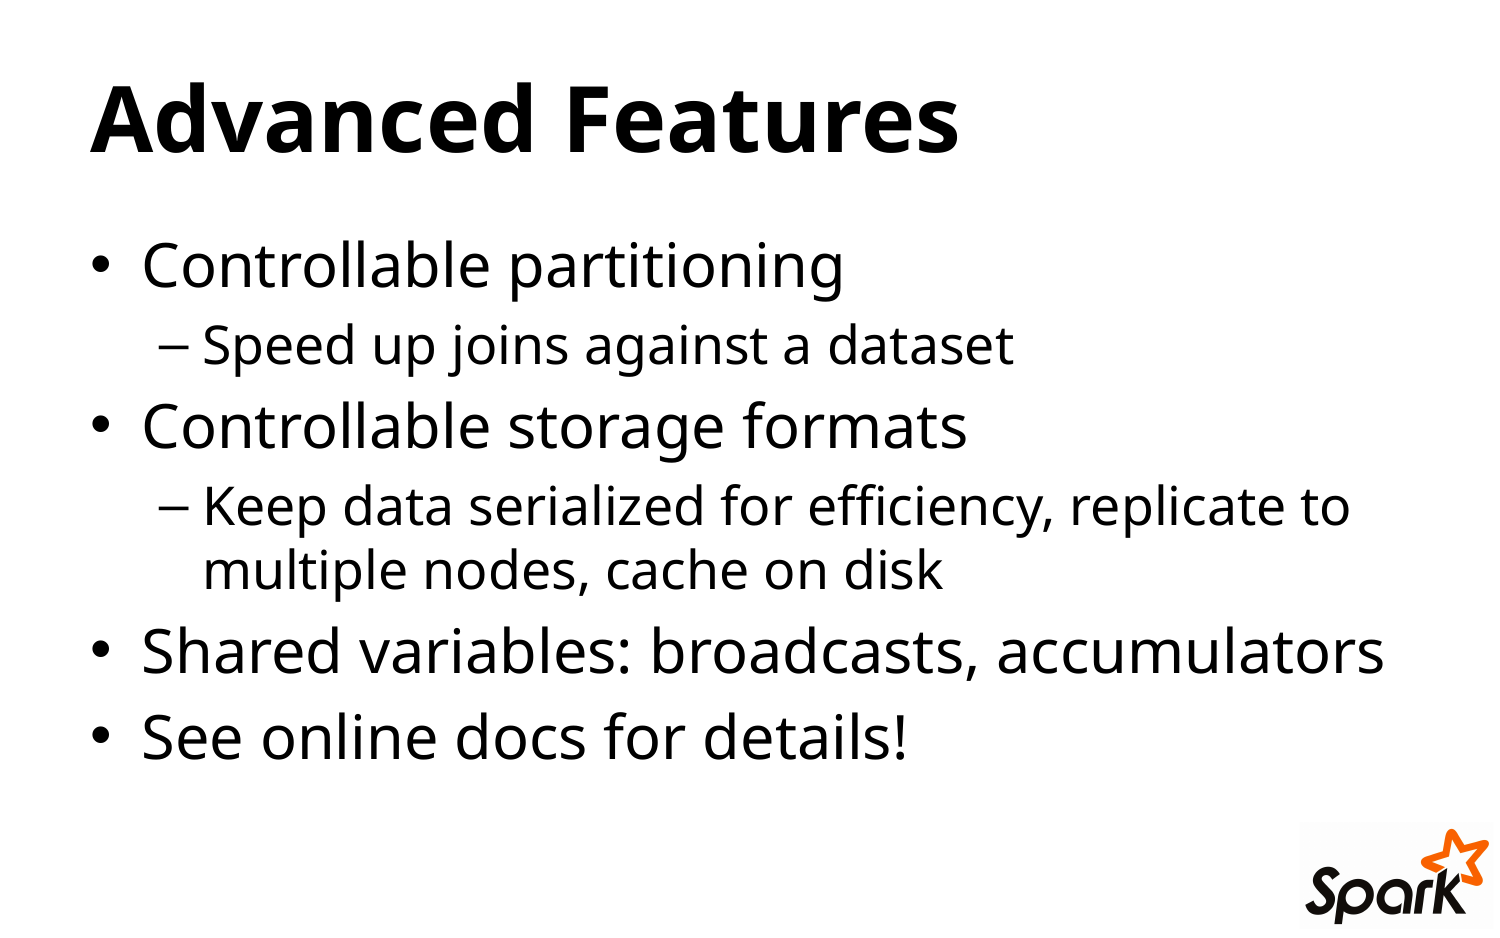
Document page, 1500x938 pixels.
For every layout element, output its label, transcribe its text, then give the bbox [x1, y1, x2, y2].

picture [1299, 822, 1494, 929]
list Controllable partitioning Speed up joins against a dataset Controllable storage formats Keep data serialized for efficiency, replicate to multiple nodes, cache on disk Shared variables: broadcasts, accumulators See online docs for details! [75, 218, 1425, 838]
title Advanced Features [75, 37, 1425, 194]
